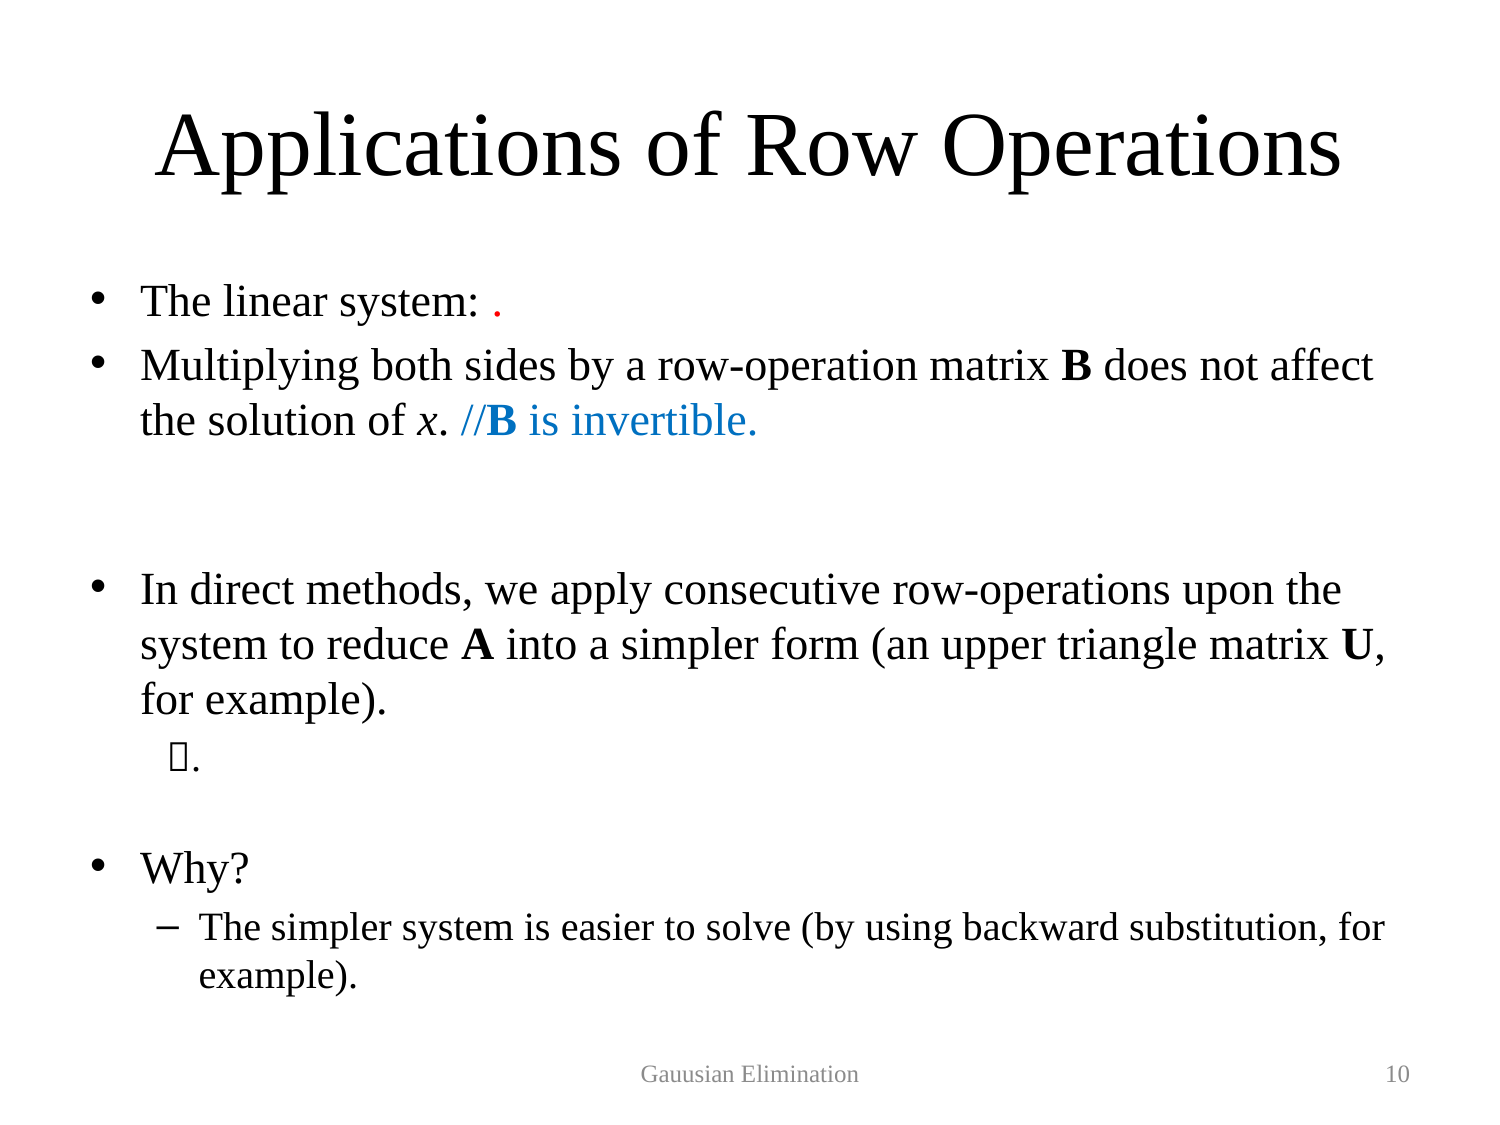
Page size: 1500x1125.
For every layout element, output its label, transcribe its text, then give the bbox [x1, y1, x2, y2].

title Applications of Row Operations [75, 45, 1425, 233]
footer Gauusian Elimination [512, 1042, 988, 1103]
slide_number 10 [1074, 1042, 1425, 1103]
